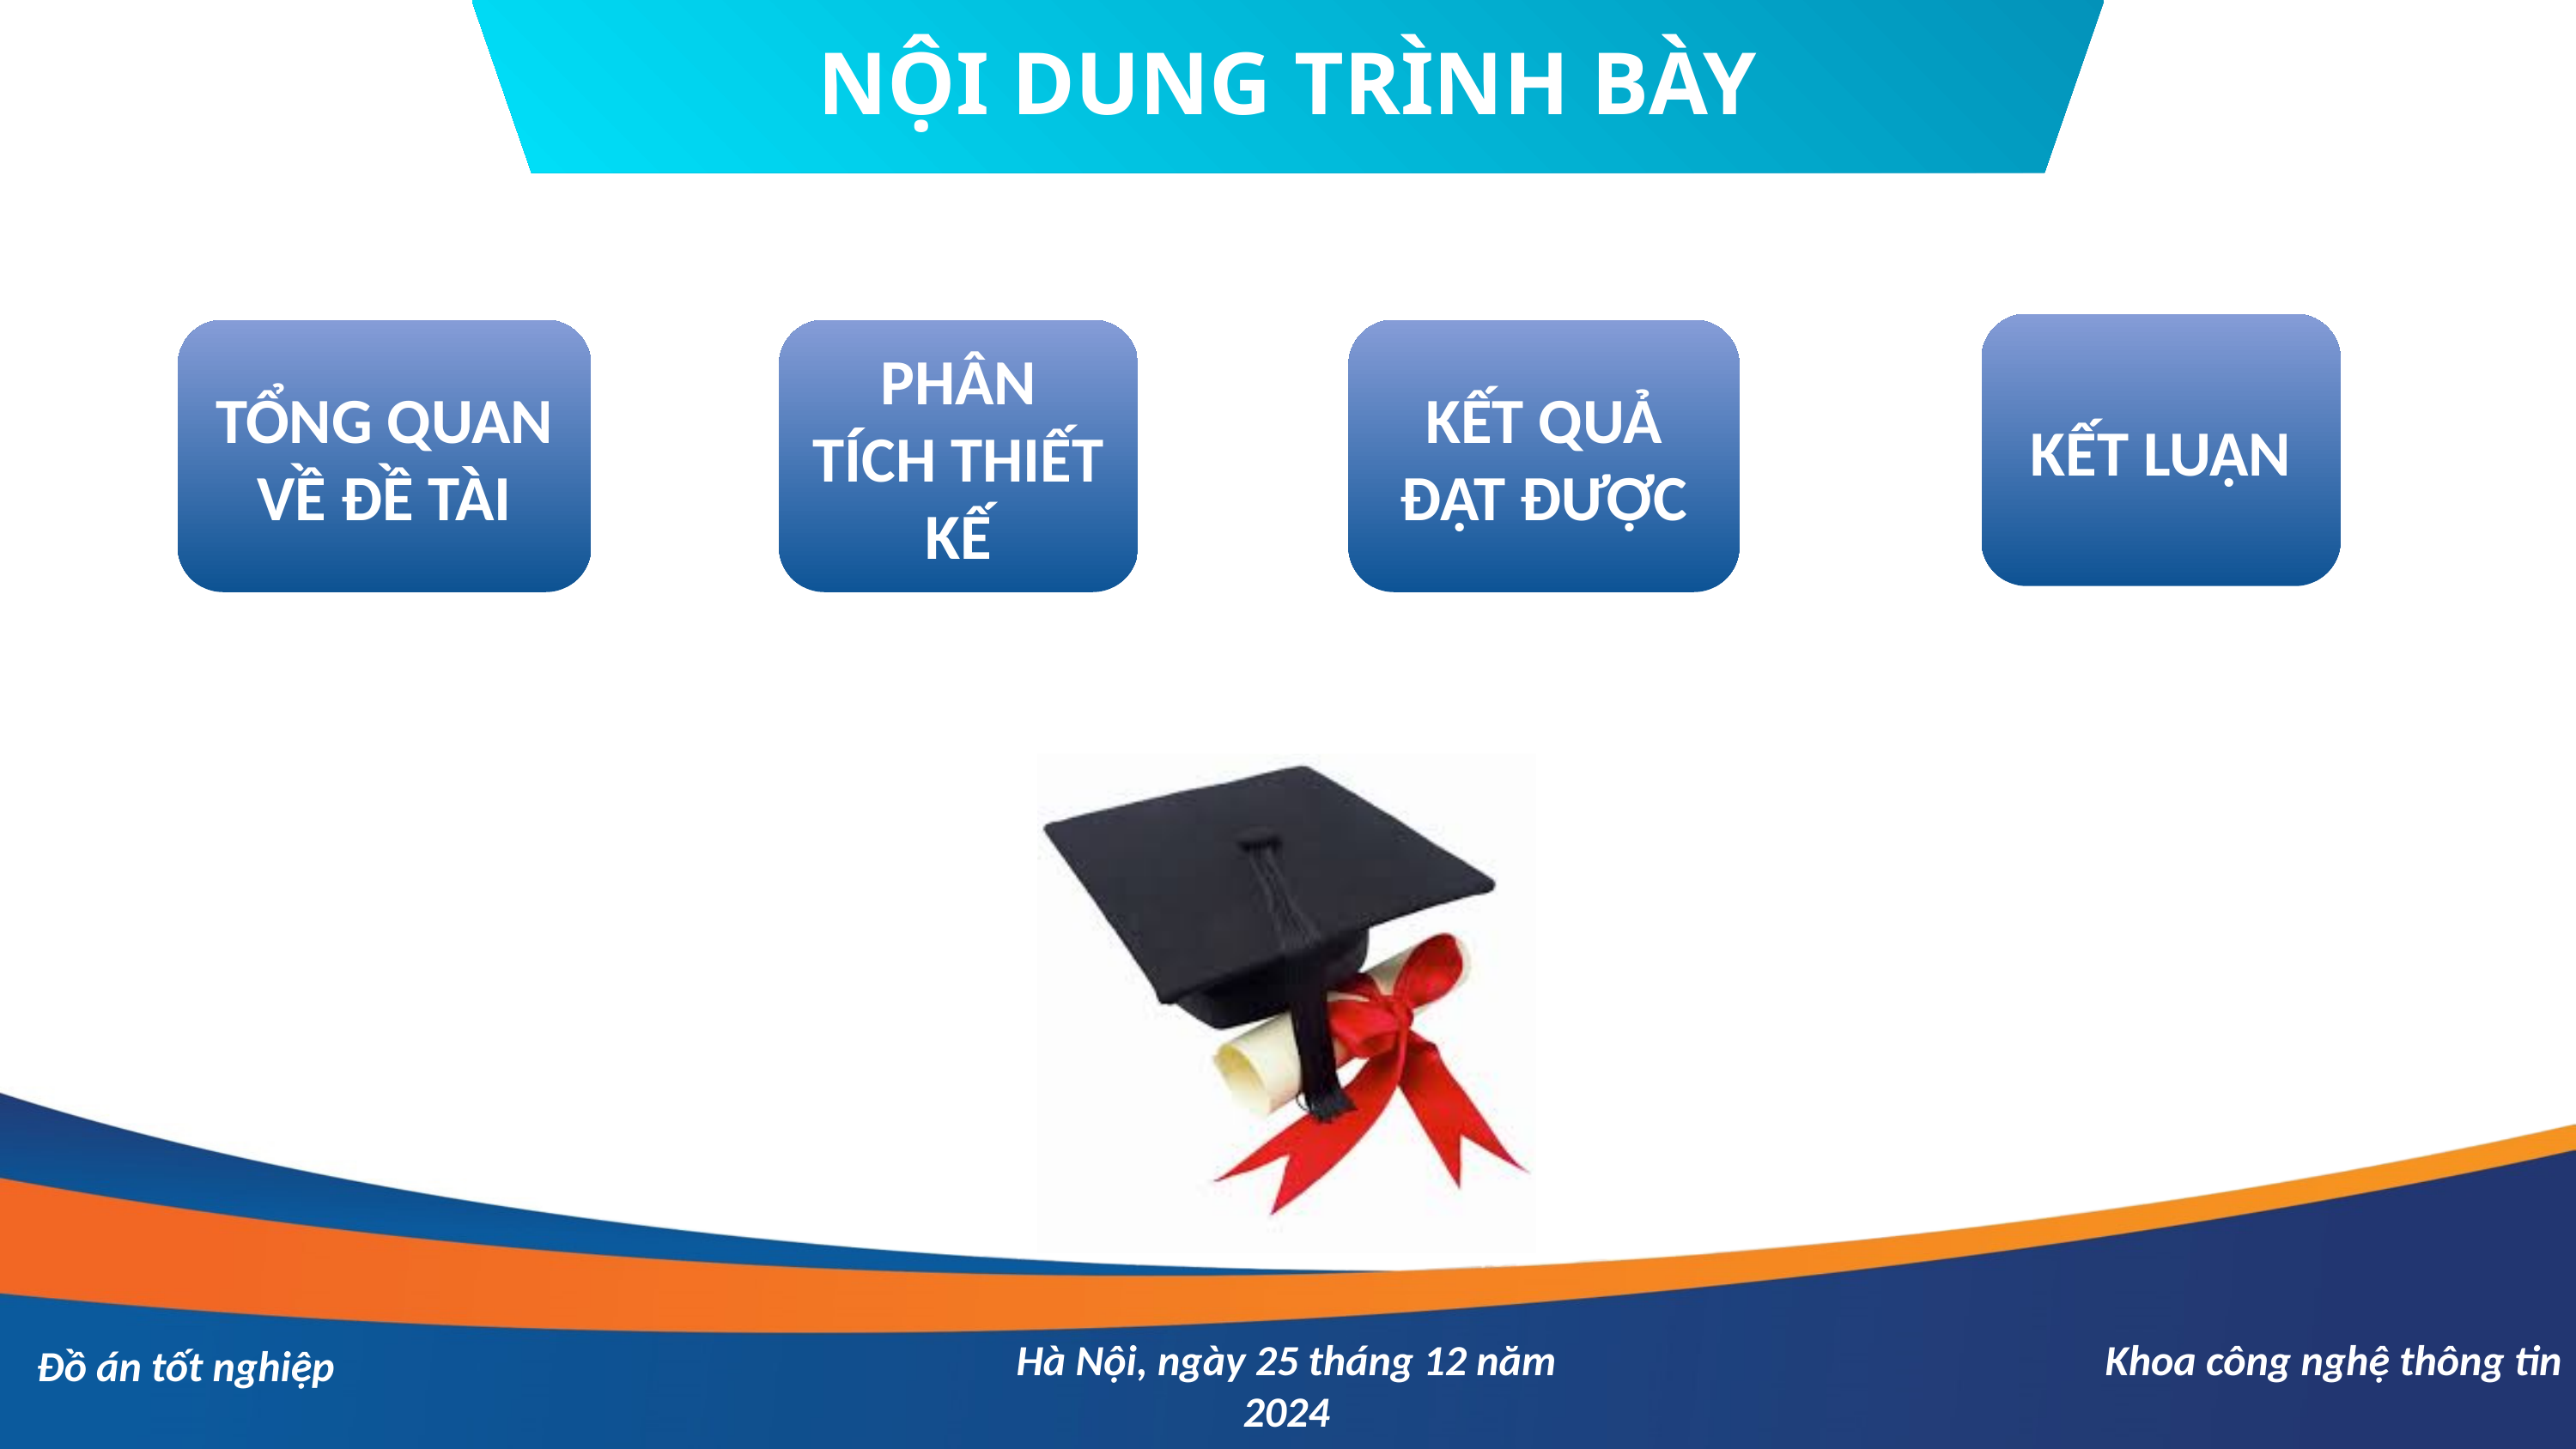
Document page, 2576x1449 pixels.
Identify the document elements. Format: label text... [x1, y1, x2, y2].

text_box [471, 0, 2105, 173]
picture [0, 686, 2576, 1449]
text_box KẾT QUẢ ĐẠT ĐƯỢC [1348, 319, 1740, 592]
text_box PHÂN TÍCH THIẾT KẾ [779, 319, 1139, 592]
text_box TỔNG QUAN VỀ ĐỀ TÀI [177, 319, 592, 592]
text_box KẾT LUẬN [1981, 313, 2341, 586]
